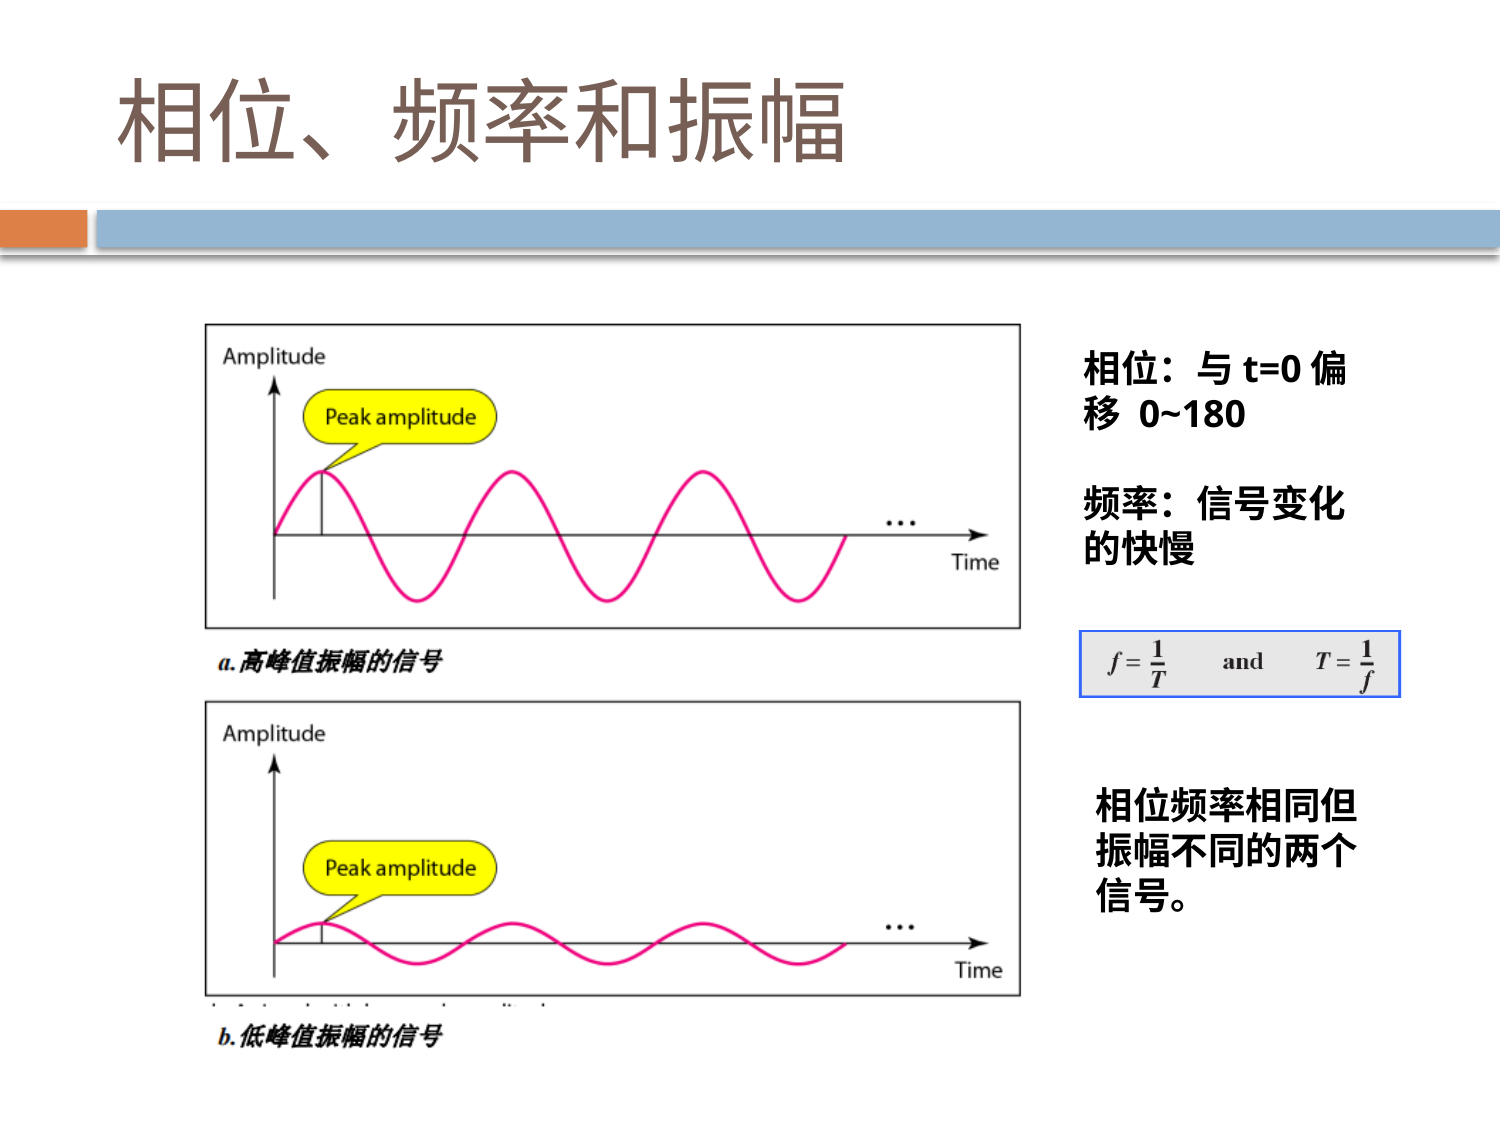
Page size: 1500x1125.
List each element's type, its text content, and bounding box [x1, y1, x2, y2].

title 相位、频率和振幅 [100, 37, 1438, 200]
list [170, 314, 1058, 1053]
picture [1068, 621, 1413, 705]
text_box 相位：与t=0偏移 0~180 频率：信号变化的快慢 [1068, 338, 1365, 621]
text_box 相位频率相同但 振幅不同的两个信号。 [1080, 775, 1388, 925]
